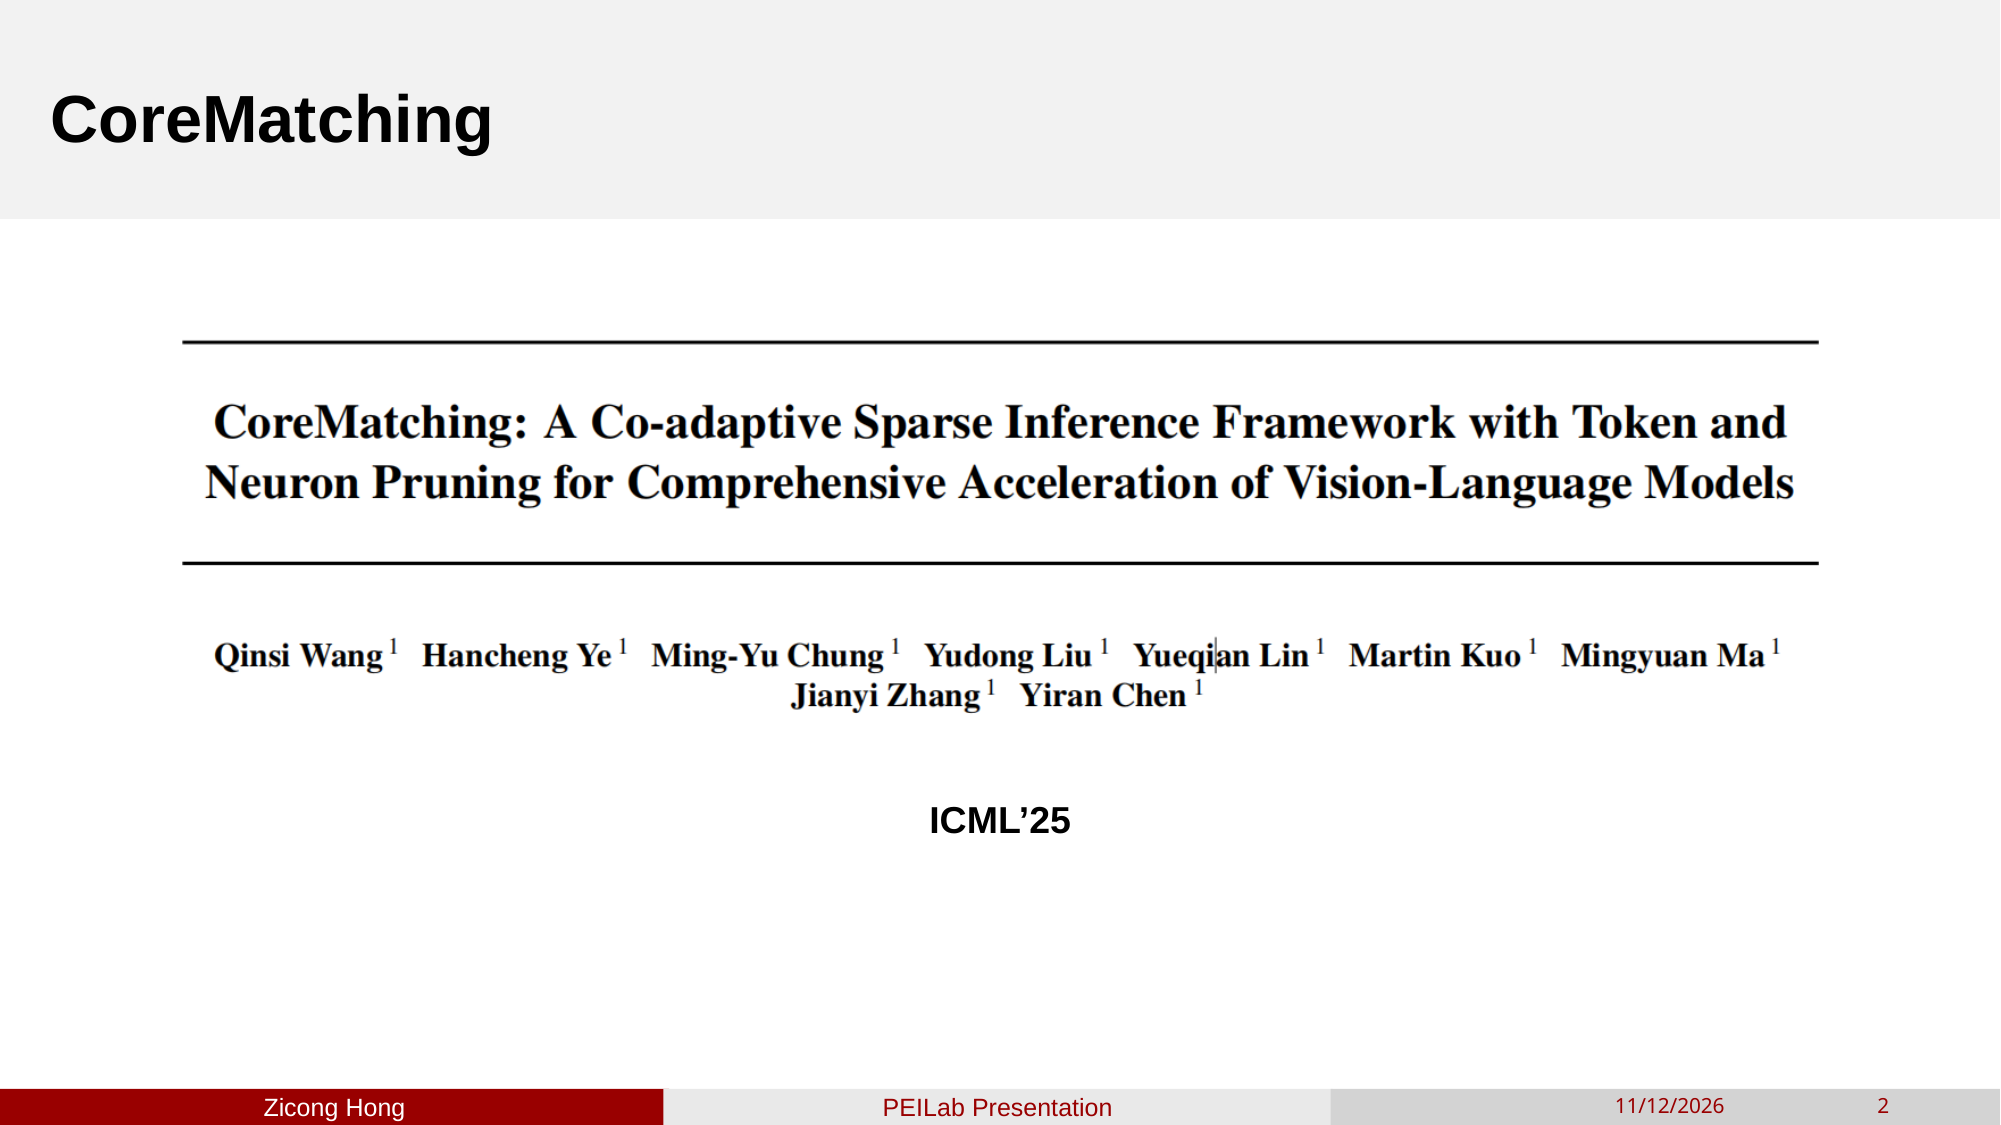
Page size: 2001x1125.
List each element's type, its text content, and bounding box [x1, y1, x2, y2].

text_box ICML’25 [666, 788, 1334, 849]
title CoreMatching [35, 10, 1965, 160]
picture [164, 323, 1836, 771]
